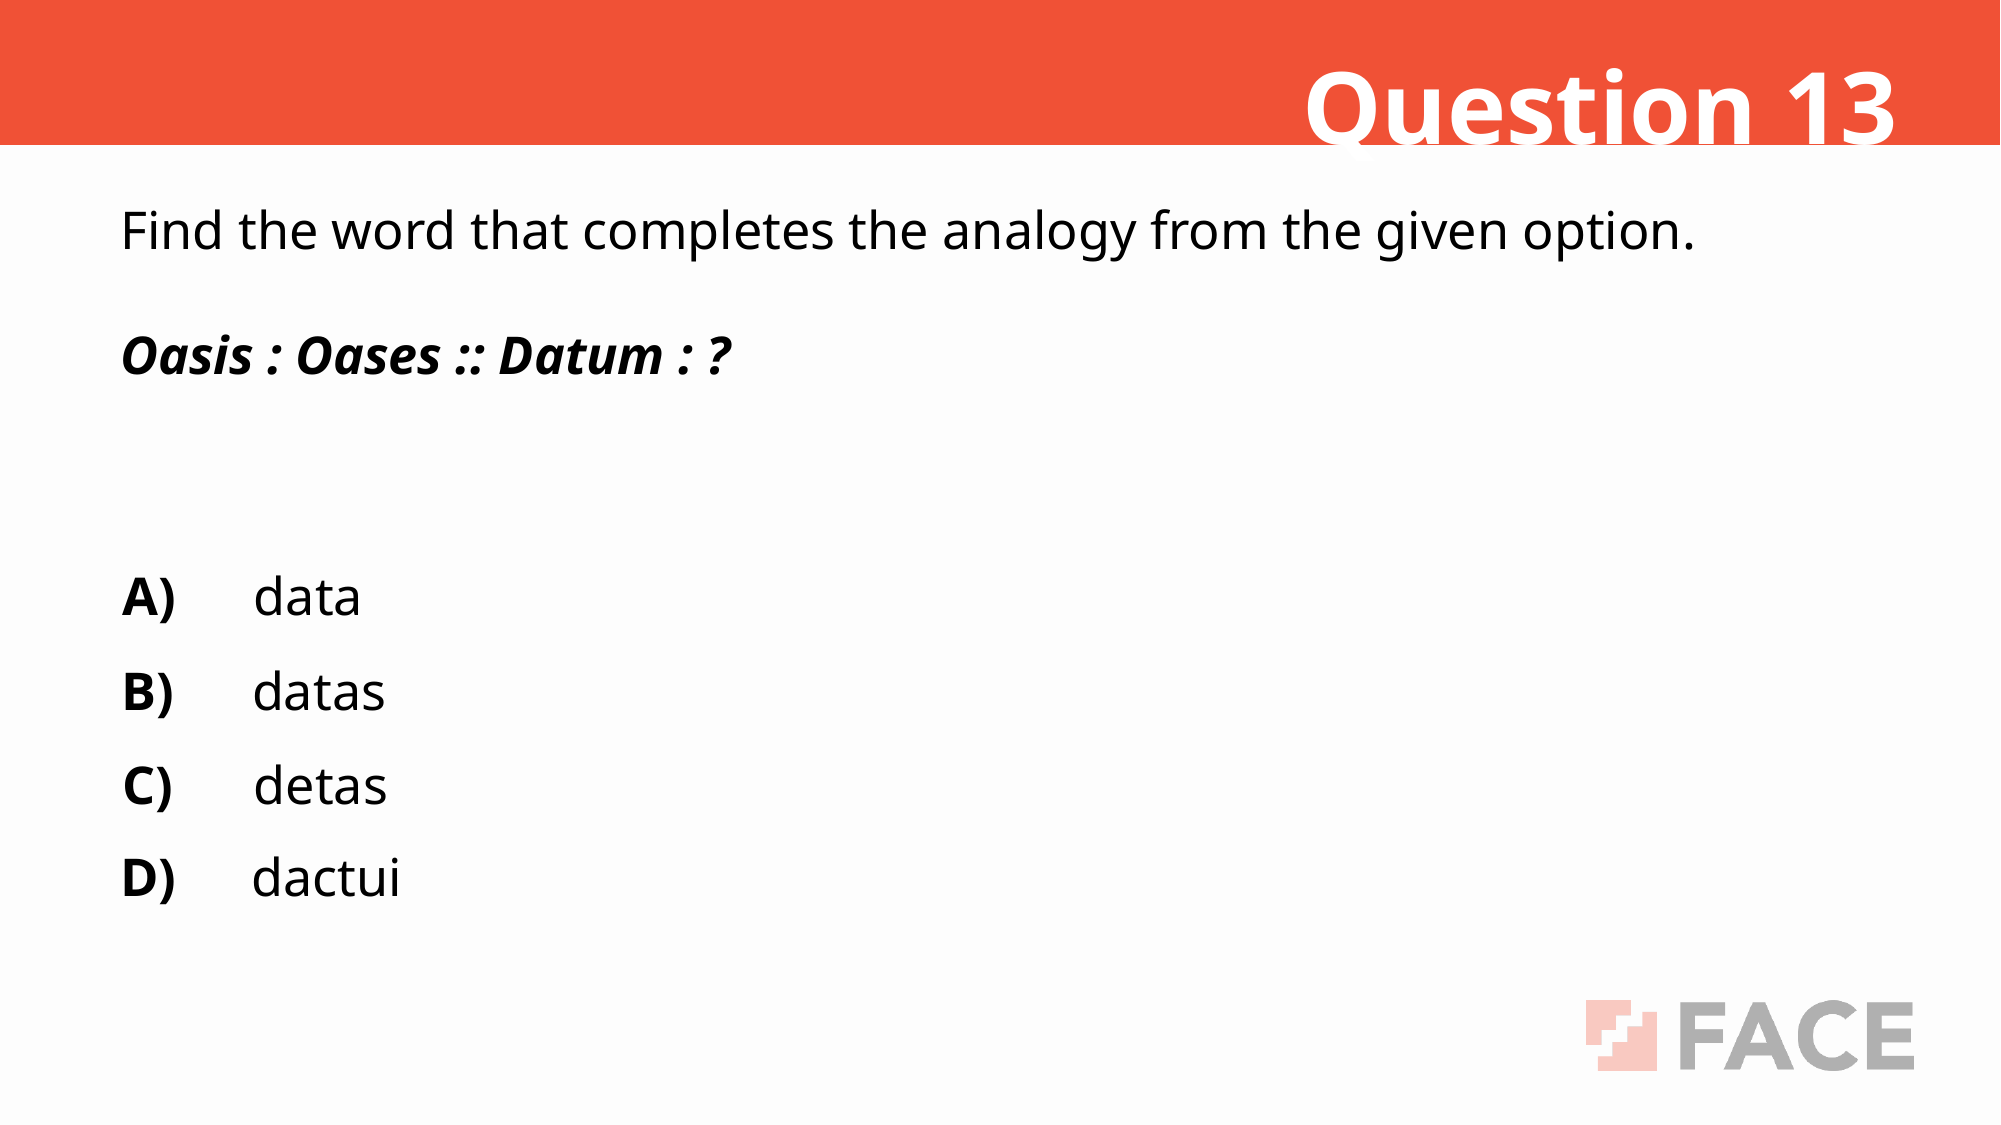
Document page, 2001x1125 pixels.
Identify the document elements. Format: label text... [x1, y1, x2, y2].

text_box [0, 0, 2000, 147]
text_box D) [105, 806, 220, 915]
text_box data [238, 525, 1896, 634]
text_box datas [237, 619, 1894, 728]
text_box Question 13 [638, 37, 1914, 173]
text_box A) [107, 525, 223, 634]
text_box Find the word that completes the analogy from the given option. Oasis : Oases :: Datum : ? [105, 189, 1895, 392]
text_box dactui [236, 806, 1893, 915]
text_box detas [238, 713, 1896, 823]
picture [1586, 1000, 1914, 1072]
text_box C) [107, 713, 223, 823]
text_box B) [106, 619, 221, 728]
